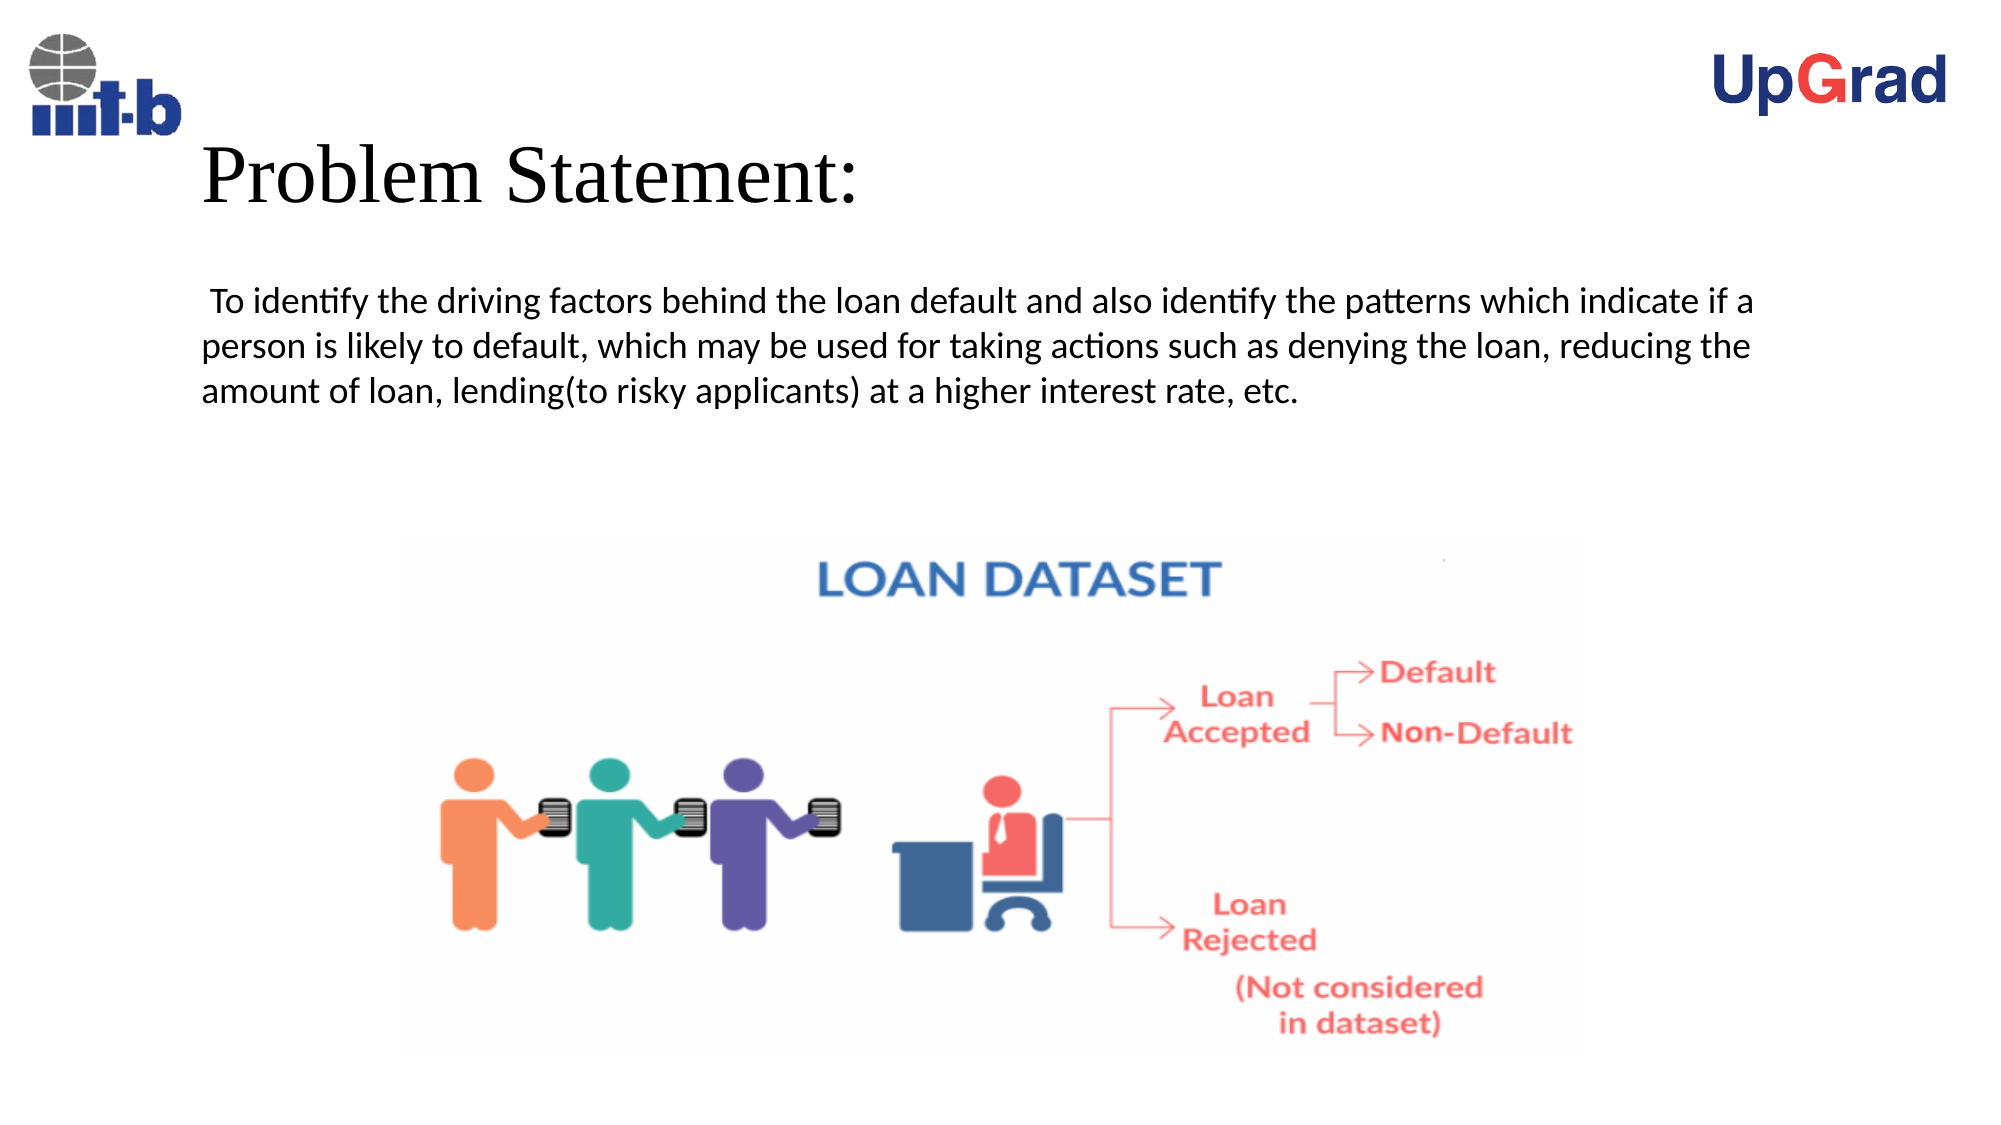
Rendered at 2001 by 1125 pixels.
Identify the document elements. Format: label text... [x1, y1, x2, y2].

title Problem Statement: [186, 104, 1715, 246]
picture [1714, 53, 1952, 116]
picture [399, 534, 1585, 1055]
text_box To identify the driving factors behind the loan default and also identify the patterns which indicate if a person is likely to default, which may be used for taking actions such as denying the loan, reducing the amount of loan, lending(to risky applicants) at a higher interest rate, etc. [186, 268, 1857, 418]
picture [0, 29, 208, 163]
